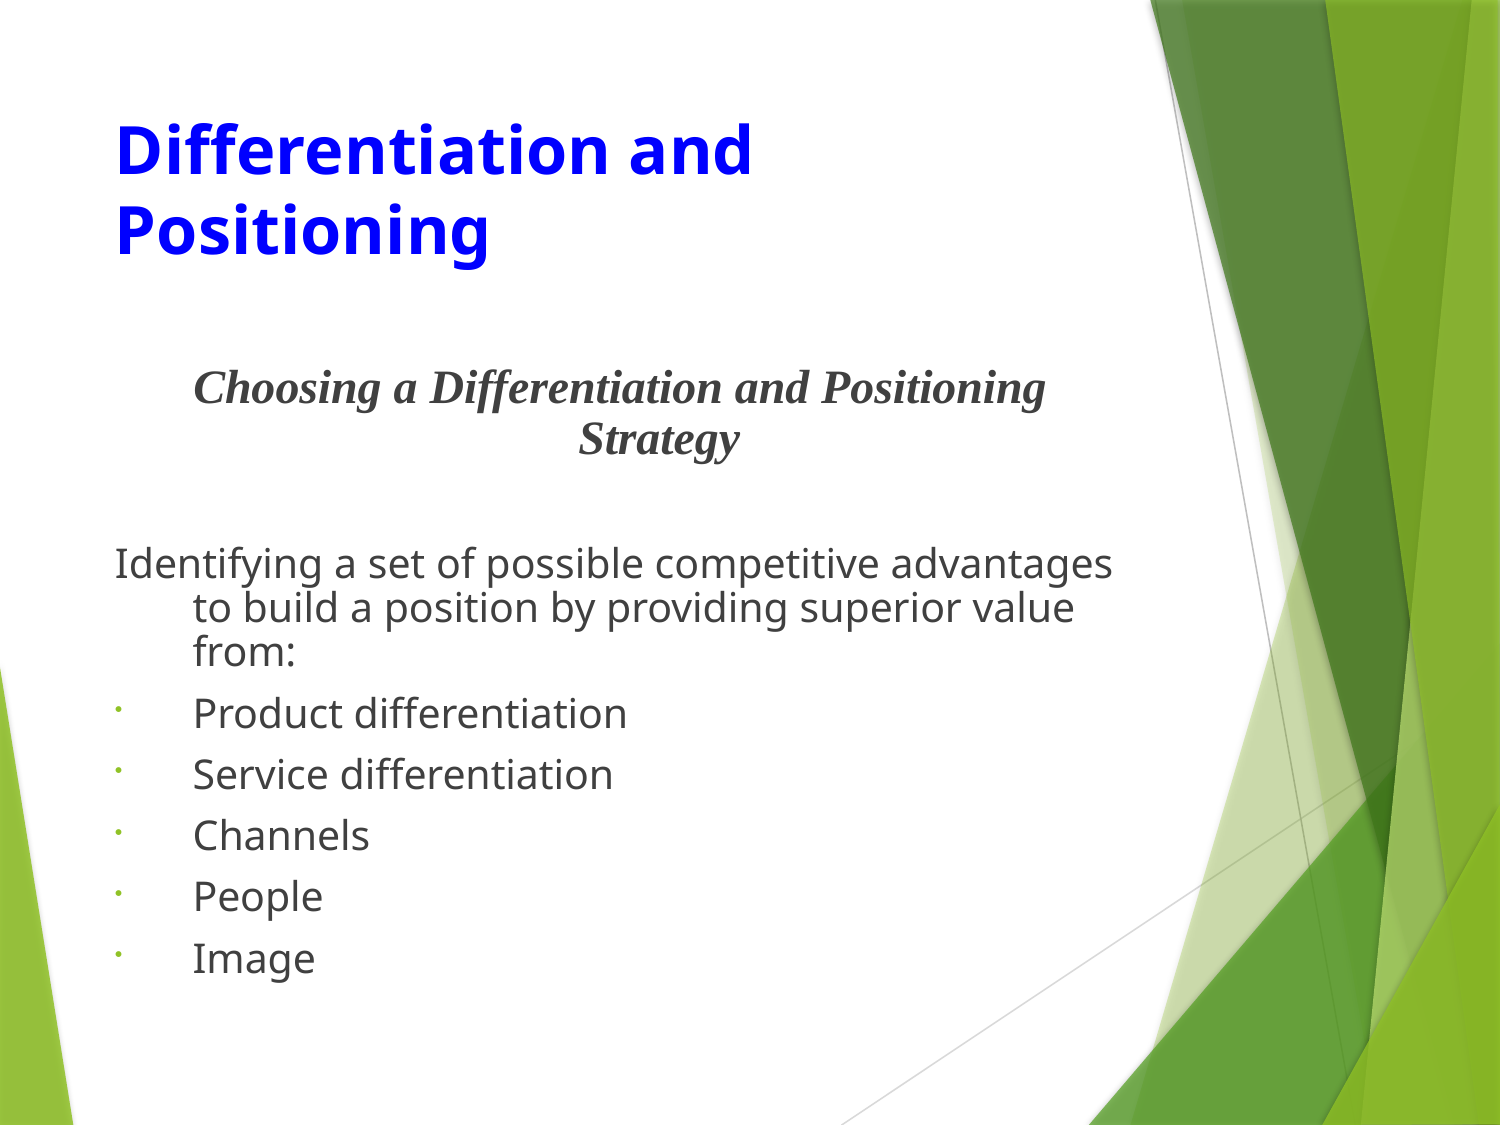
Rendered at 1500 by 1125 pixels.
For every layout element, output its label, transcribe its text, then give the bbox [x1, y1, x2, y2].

list Choosing a Differentiation and Positioning Strategy Identifying a set of possible competitive advantages to build a position by providing superior value from: Product differentiation Service differentiation Channels People Image [99, 354, 1142, 992]
title Differentiation and Positioning [99, 99, 1142, 317]
